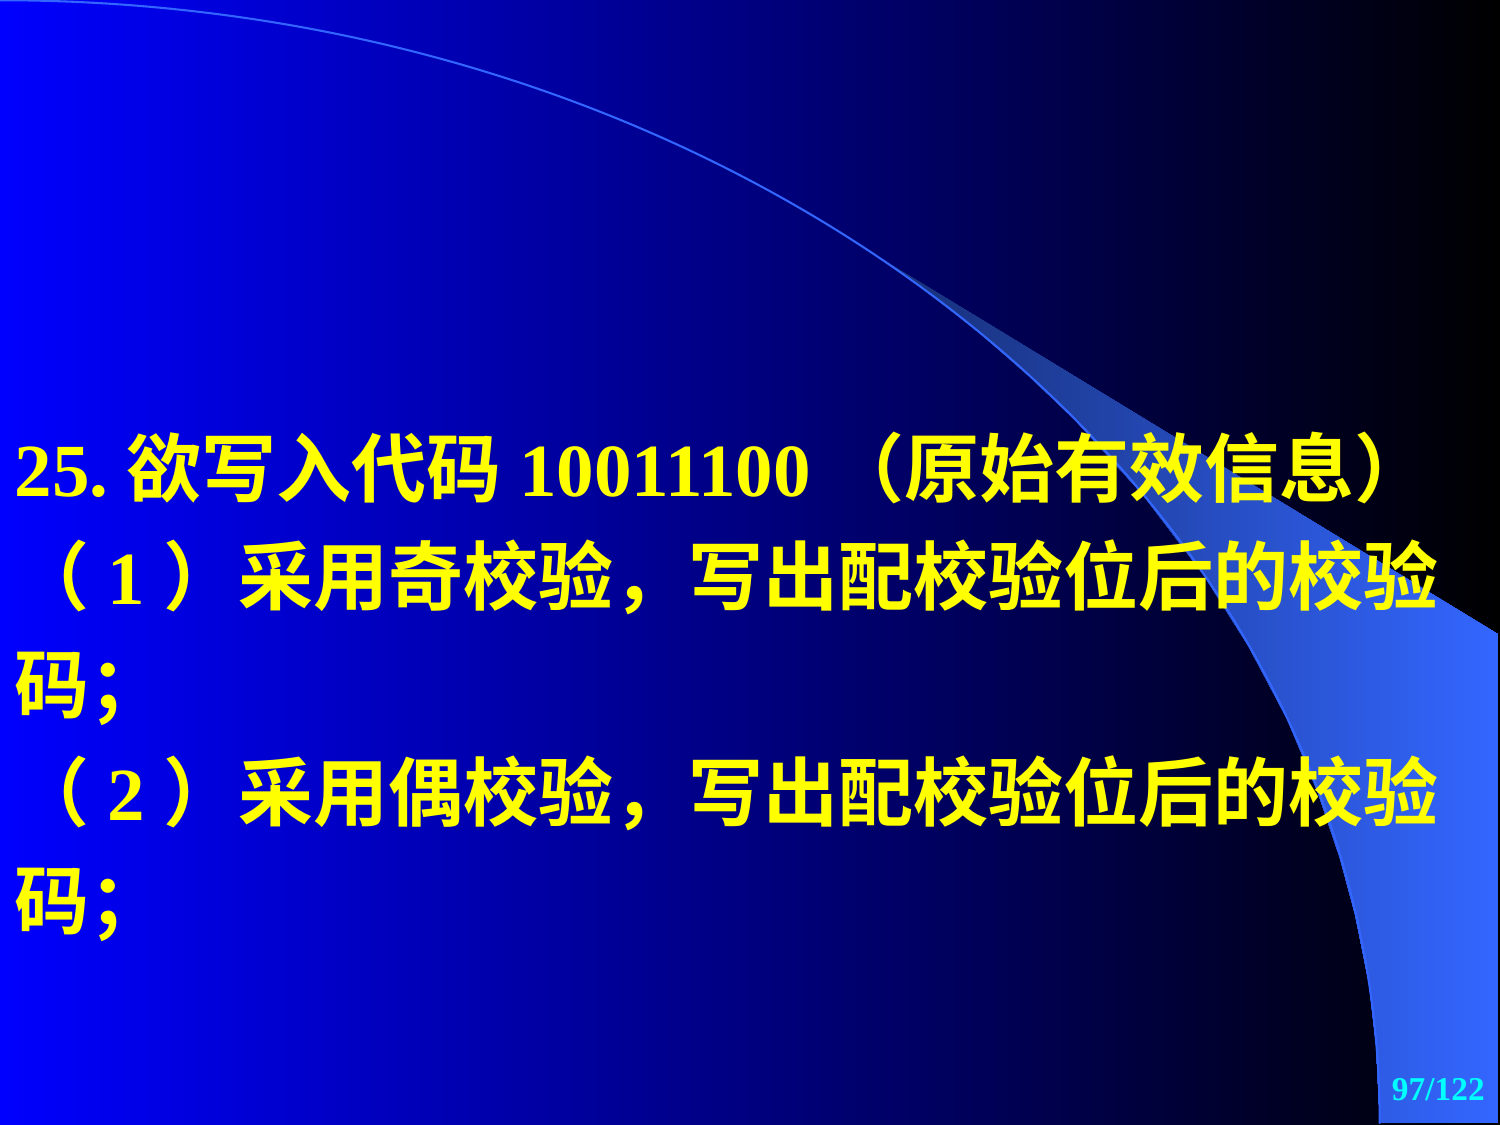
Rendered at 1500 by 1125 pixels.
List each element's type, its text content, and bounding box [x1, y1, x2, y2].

text_box 25.欲写入代码10011100（原始有效信息） （1）采用奇校验，写出配校验位后的校验码； （2）采用偶校验，写出配校验位后的校验码； [0, 396, 1500, 951]
slide_number 97/122 [1316, 1049, 1500, 1125]
